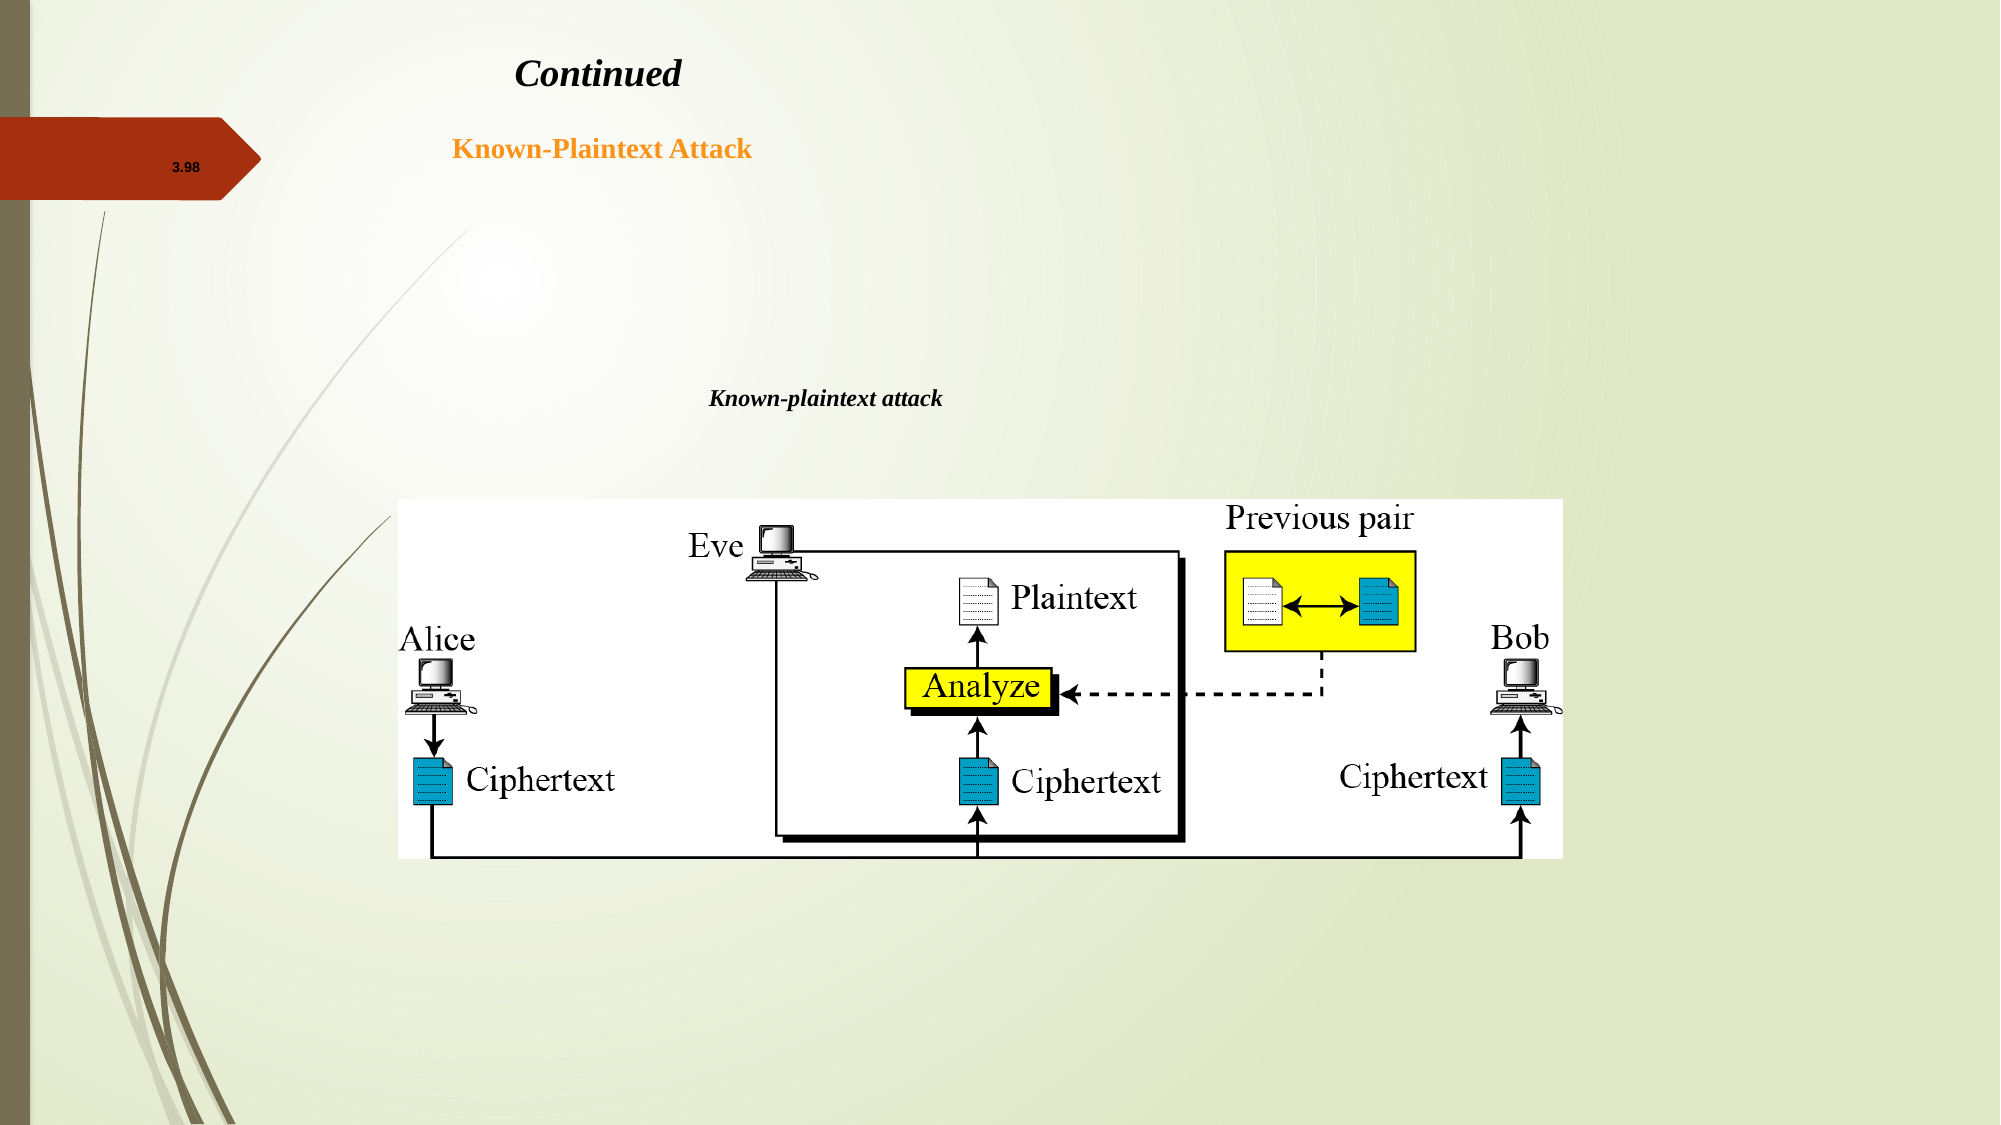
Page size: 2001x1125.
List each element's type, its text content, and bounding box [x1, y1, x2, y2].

text_box Known-plaintext attack [693, 349, 959, 419]
text_box Continued [499, 0, 697, 92]
text_box Known-Plaintext Attack [437, 92, 1113, 172]
slide_number 3.98 [87, 129, 216, 190]
picture [398, 499, 1563, 859]
